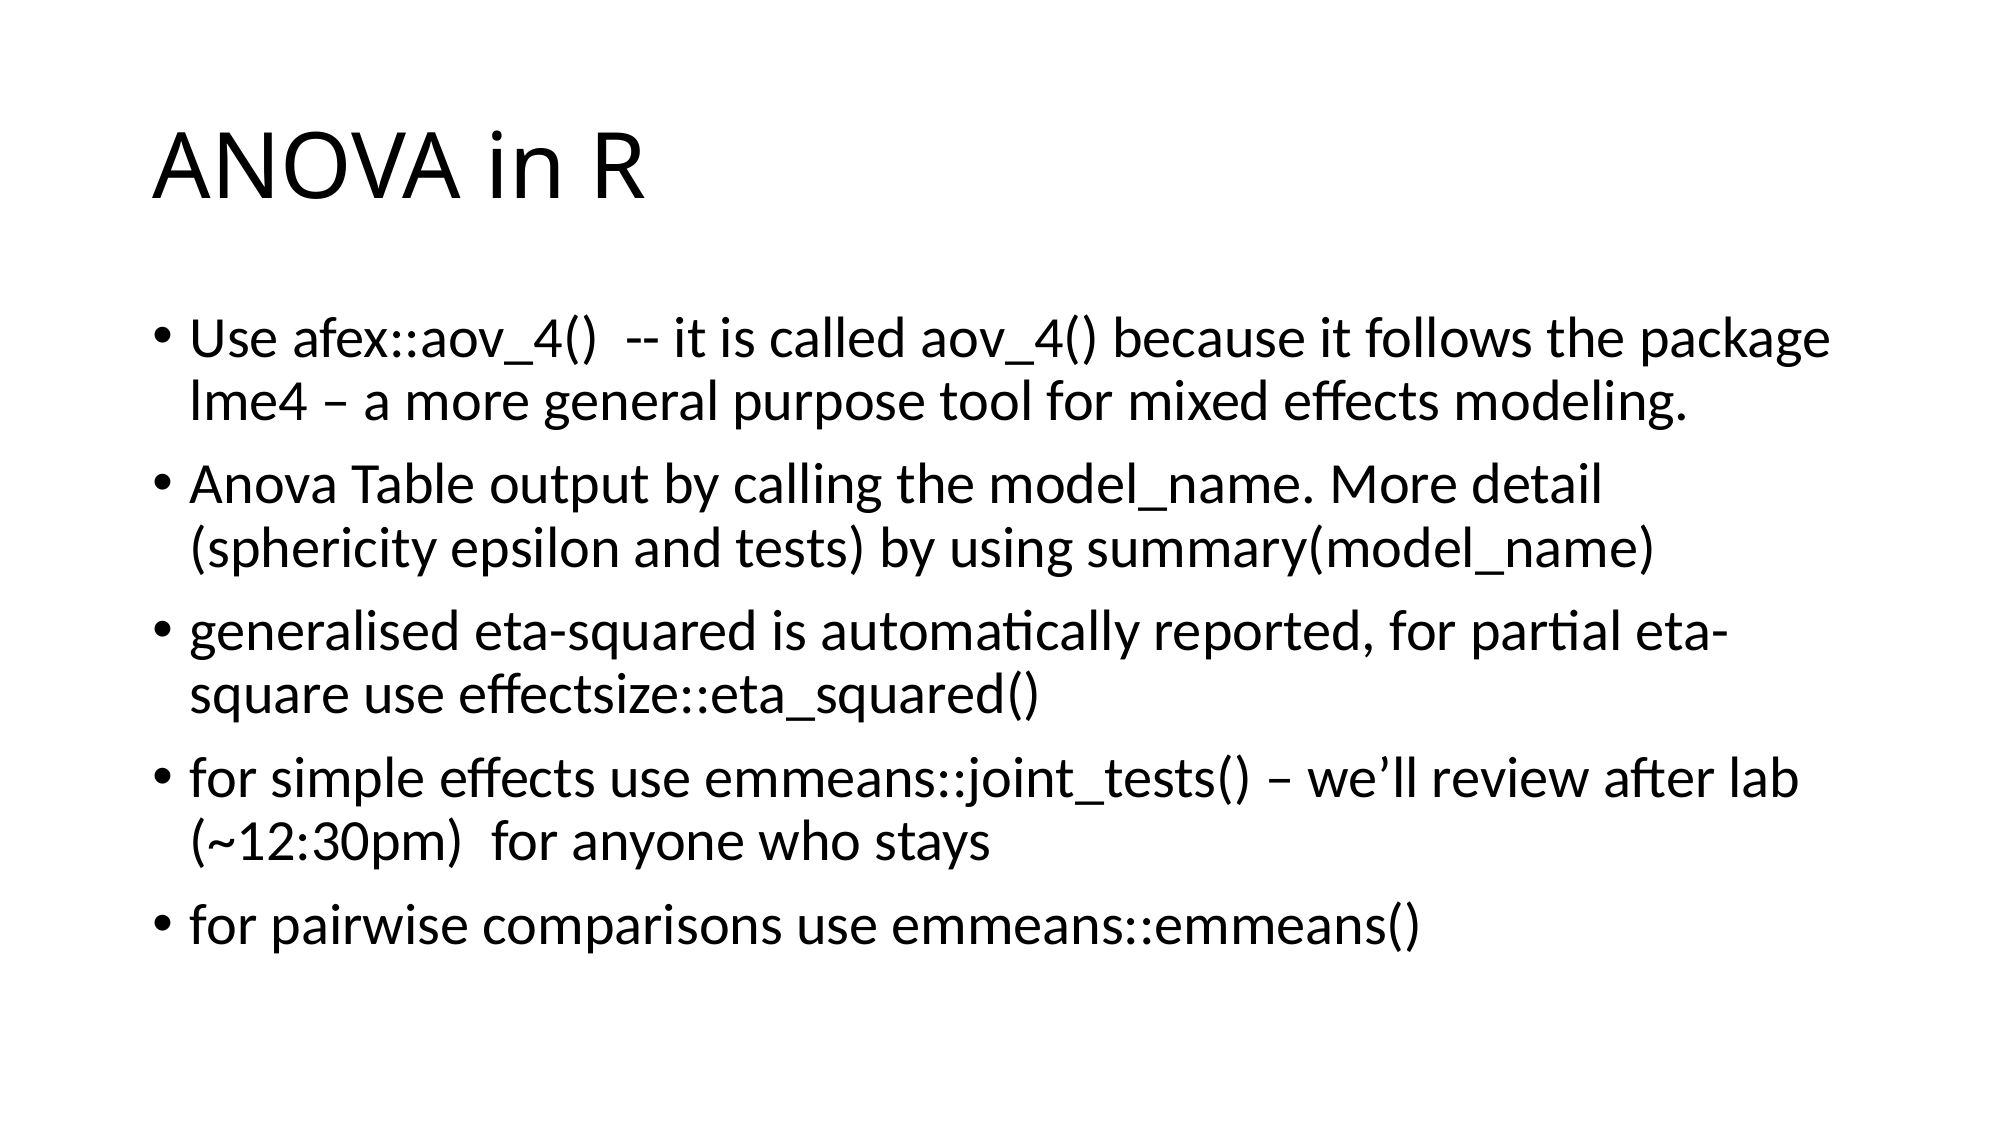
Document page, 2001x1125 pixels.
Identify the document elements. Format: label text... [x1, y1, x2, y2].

title ANOVA in R [137, 59, 1863, 278]
list Use afex::aov_4() -- it is called aov_4() because it follows the package lme4 – a more general purpose tool for mixed effects modeling. Anova Table output by calling the model_name. More detail (sphericity epsilon and tests) by using summary(model_name) generalised eta-squared is automatically reported, for partial eta-square use effectsize::eta_squared() for simple effects use emmeans::joint_tests() – we’ll review after lab (~12:30pm) for anyone who stays for pairwise comparisons use emmeans::emmeans() [137, 299, 1863, 1014]
